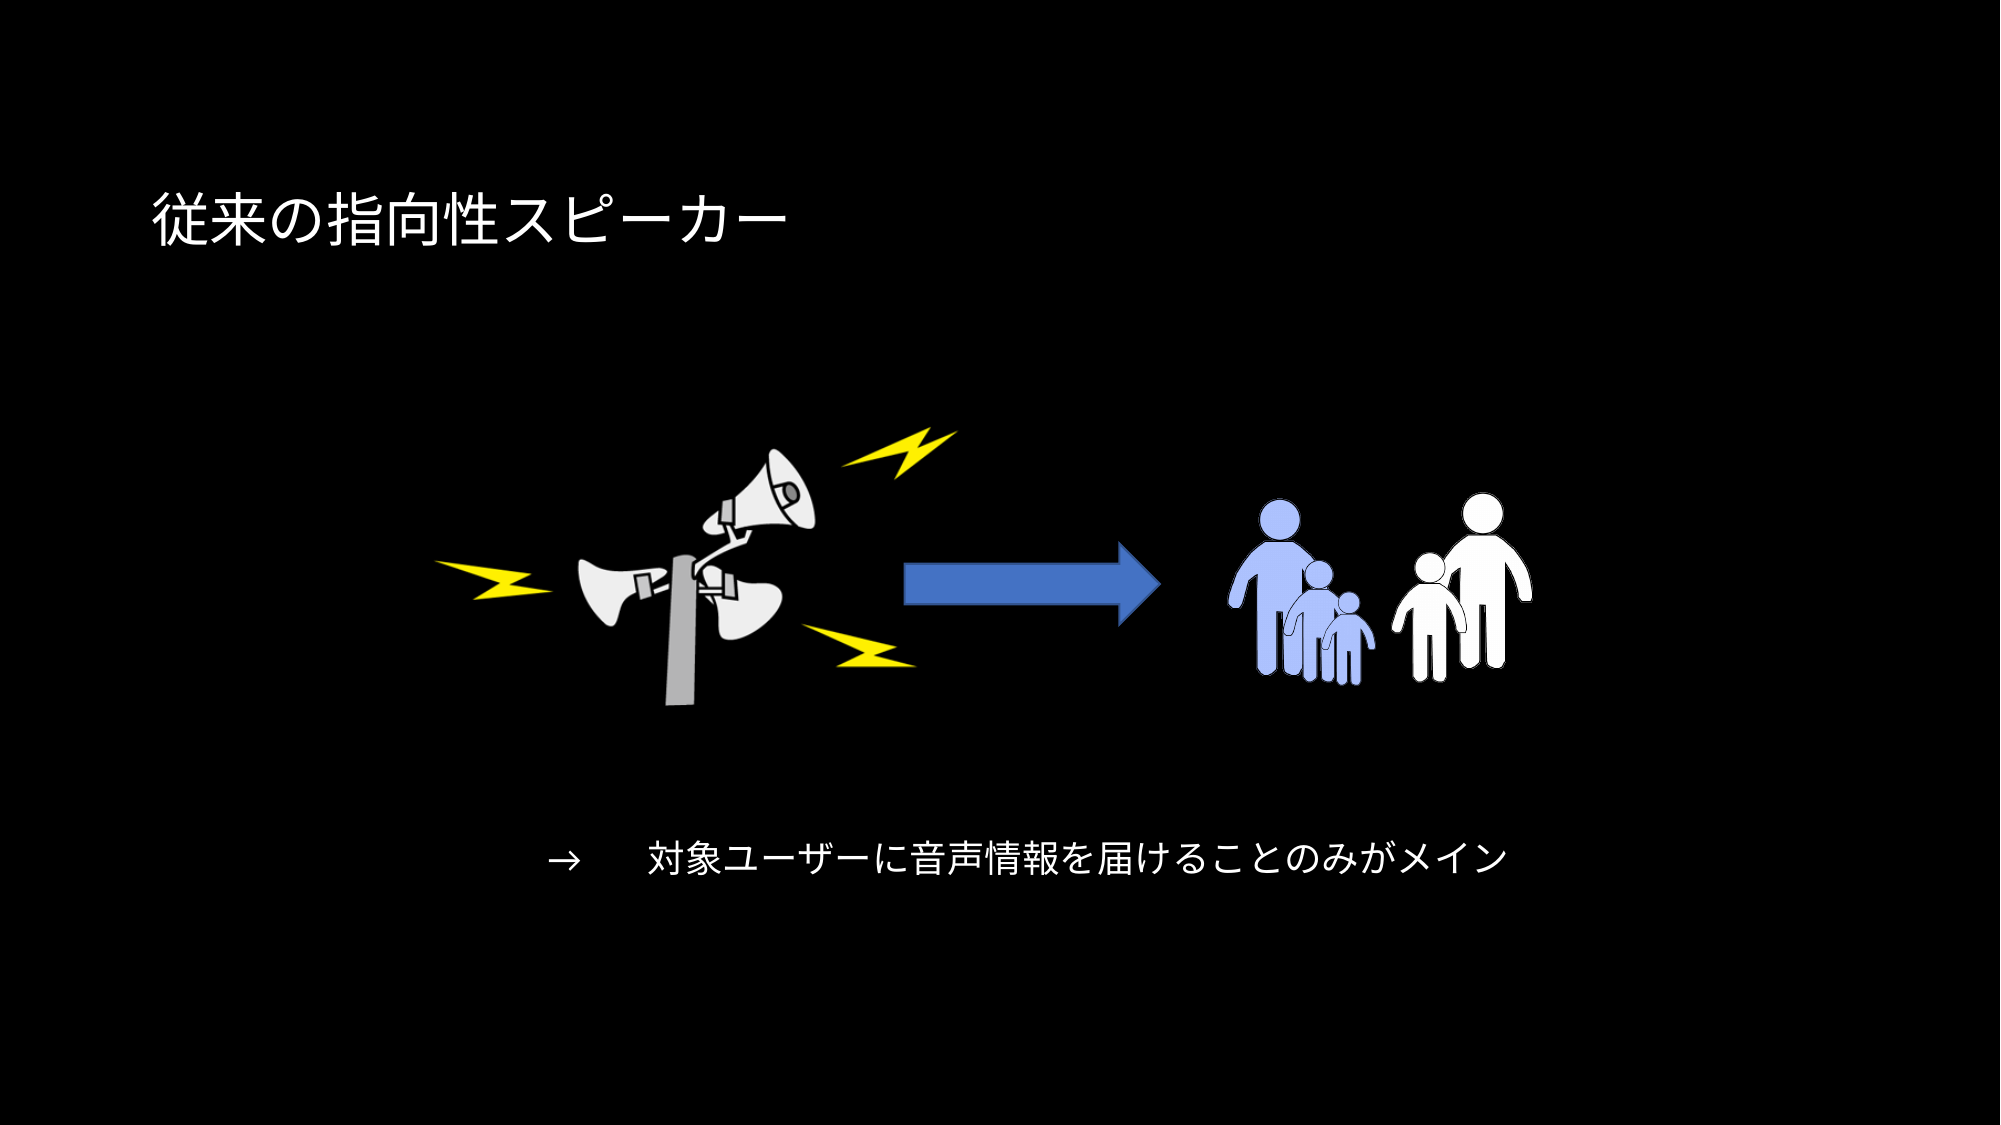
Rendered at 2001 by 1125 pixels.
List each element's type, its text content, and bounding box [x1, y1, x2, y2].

text_box 対象ユーザーに音声情報を届けることのみがメイン [633, 827, 1525, 888]
picture [1078, 465, 1666, 698]
text_box → [533, 827, 629, 888]
text_box [974, 562, 1078, 606]
picture [416, 416, 974, 714]
title 従来の指向性スピーカー [136, 114, 1862, 332]
